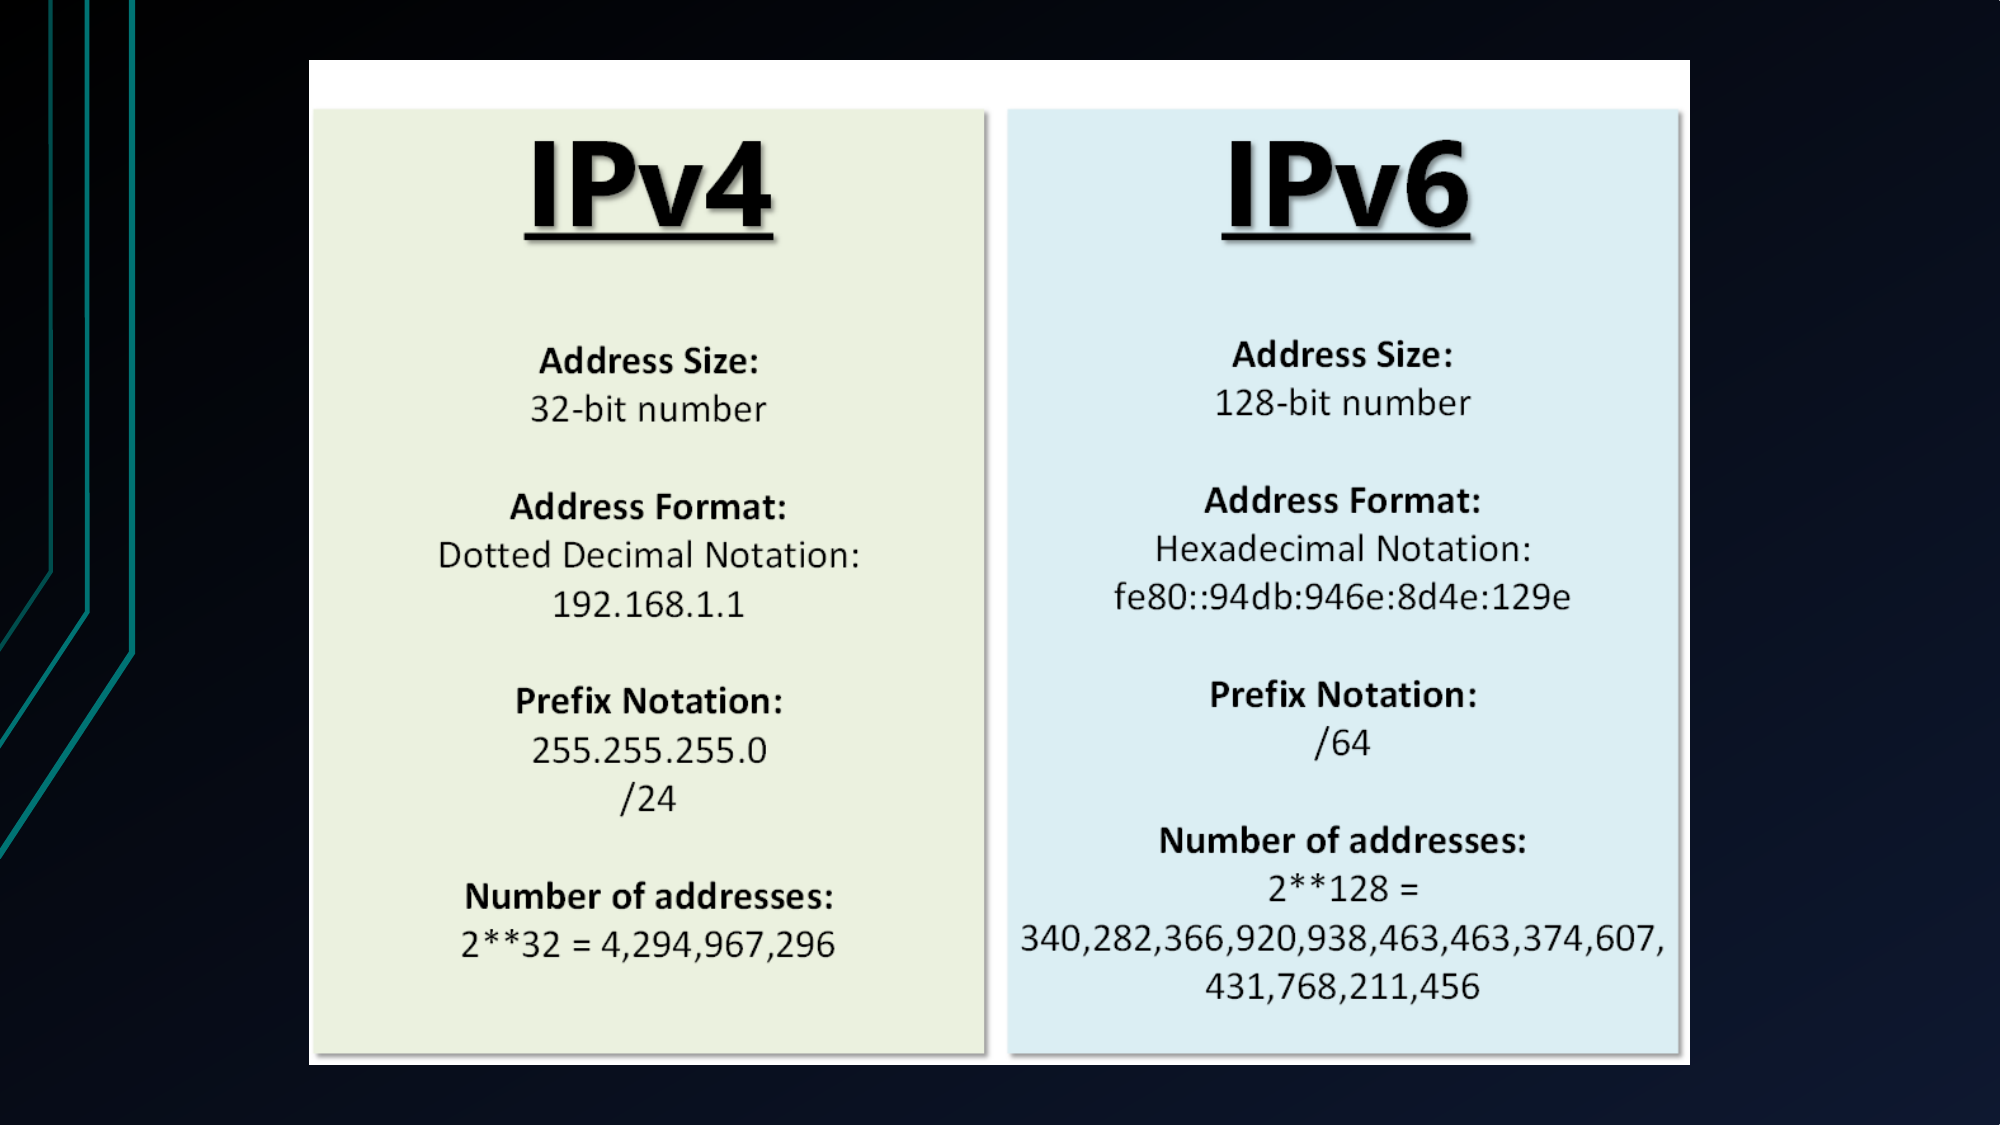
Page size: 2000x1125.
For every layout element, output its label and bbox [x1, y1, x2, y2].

list [309, 60, 1690, 1065]
